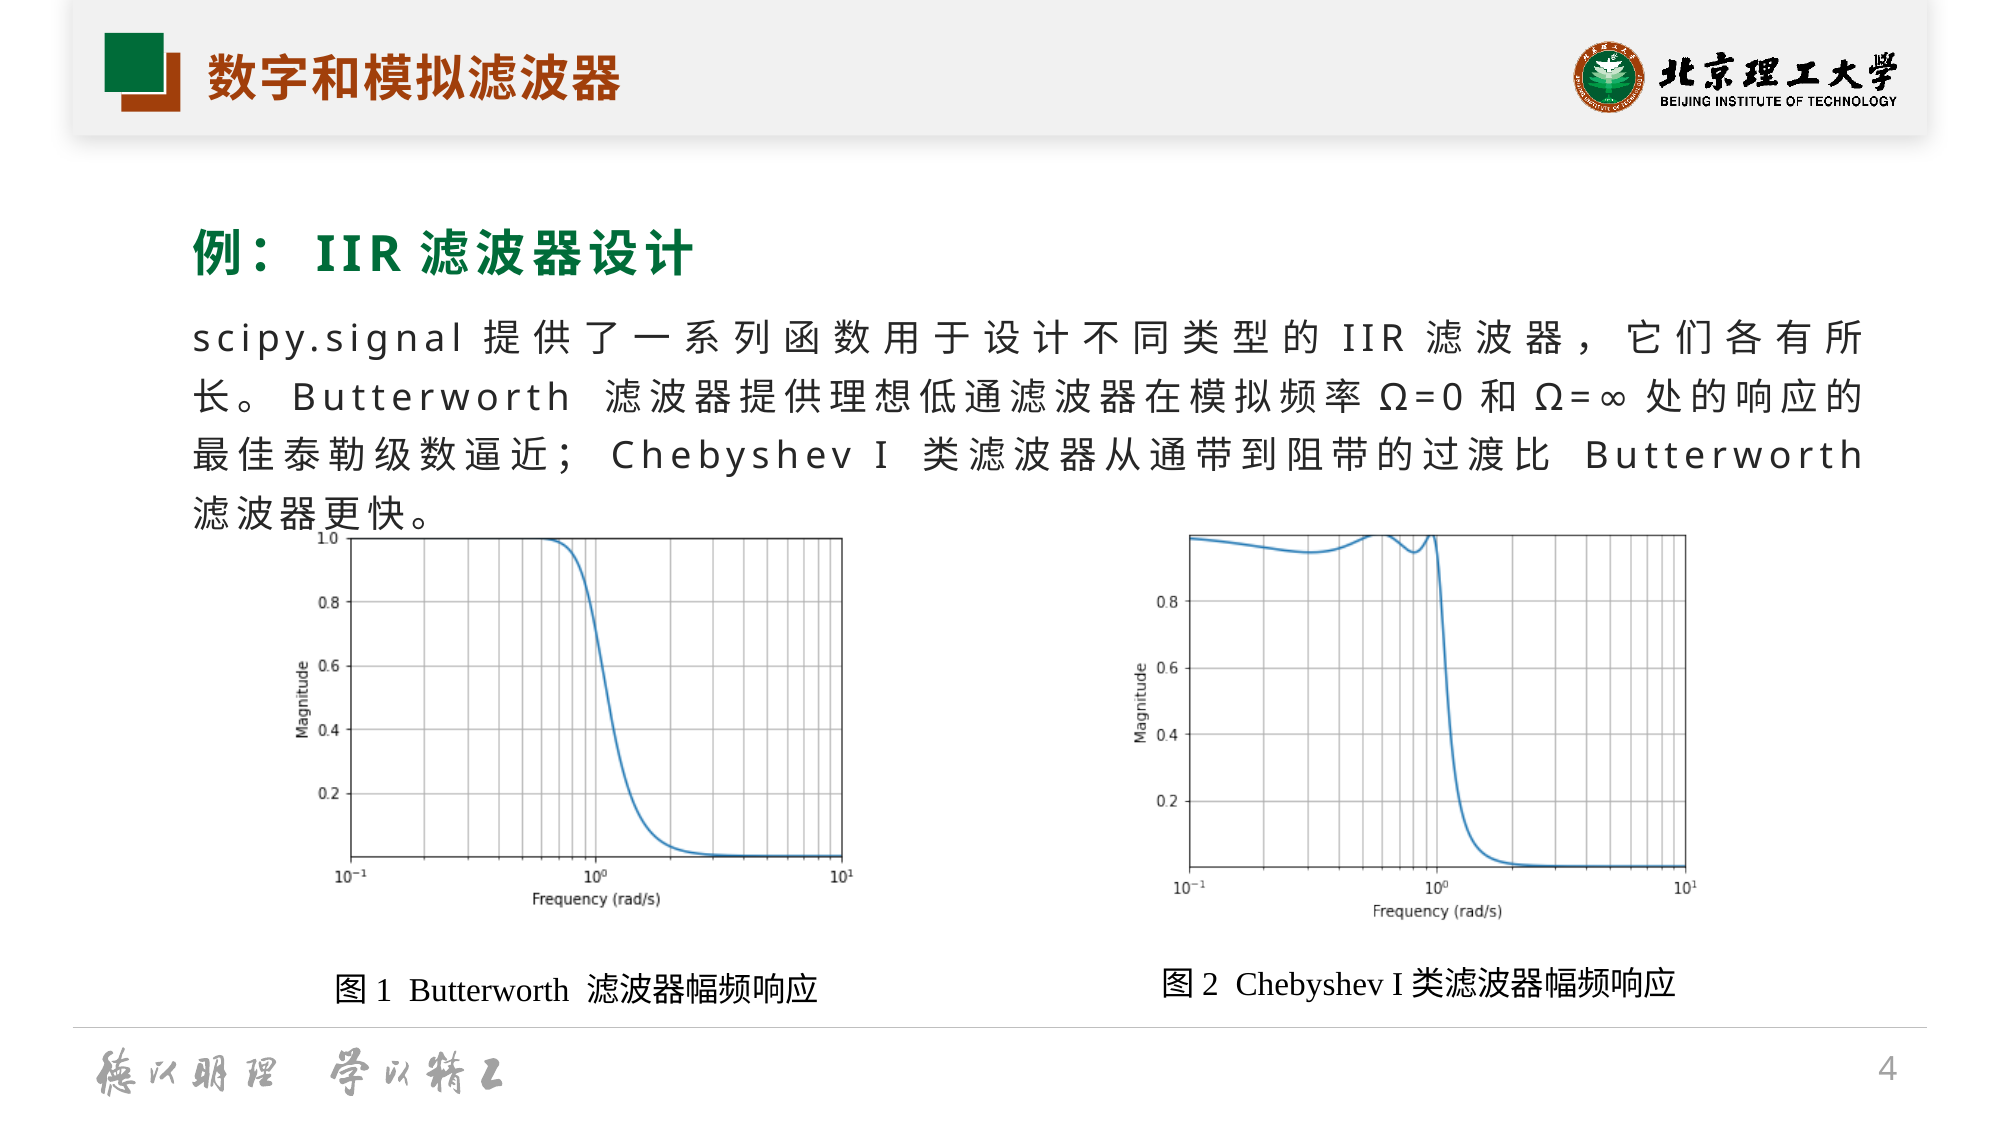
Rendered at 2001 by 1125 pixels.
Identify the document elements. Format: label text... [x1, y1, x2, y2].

picture [1573, 41, 1897, 113]
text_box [192, 203, 1870, 485]
title 数字和模拟滤波器 [192, 45, 1513, 115]
text_box 图2 Chebyshev I类滤波器幅频响应 [1124, 954, 1714, 1016]
text_box 图1 Butterworth 滤波器幅频响应 [251, 955, 864, 1027]
picture [1124, 524, 1709, 931]
picture [286, 522, 865, 918]
